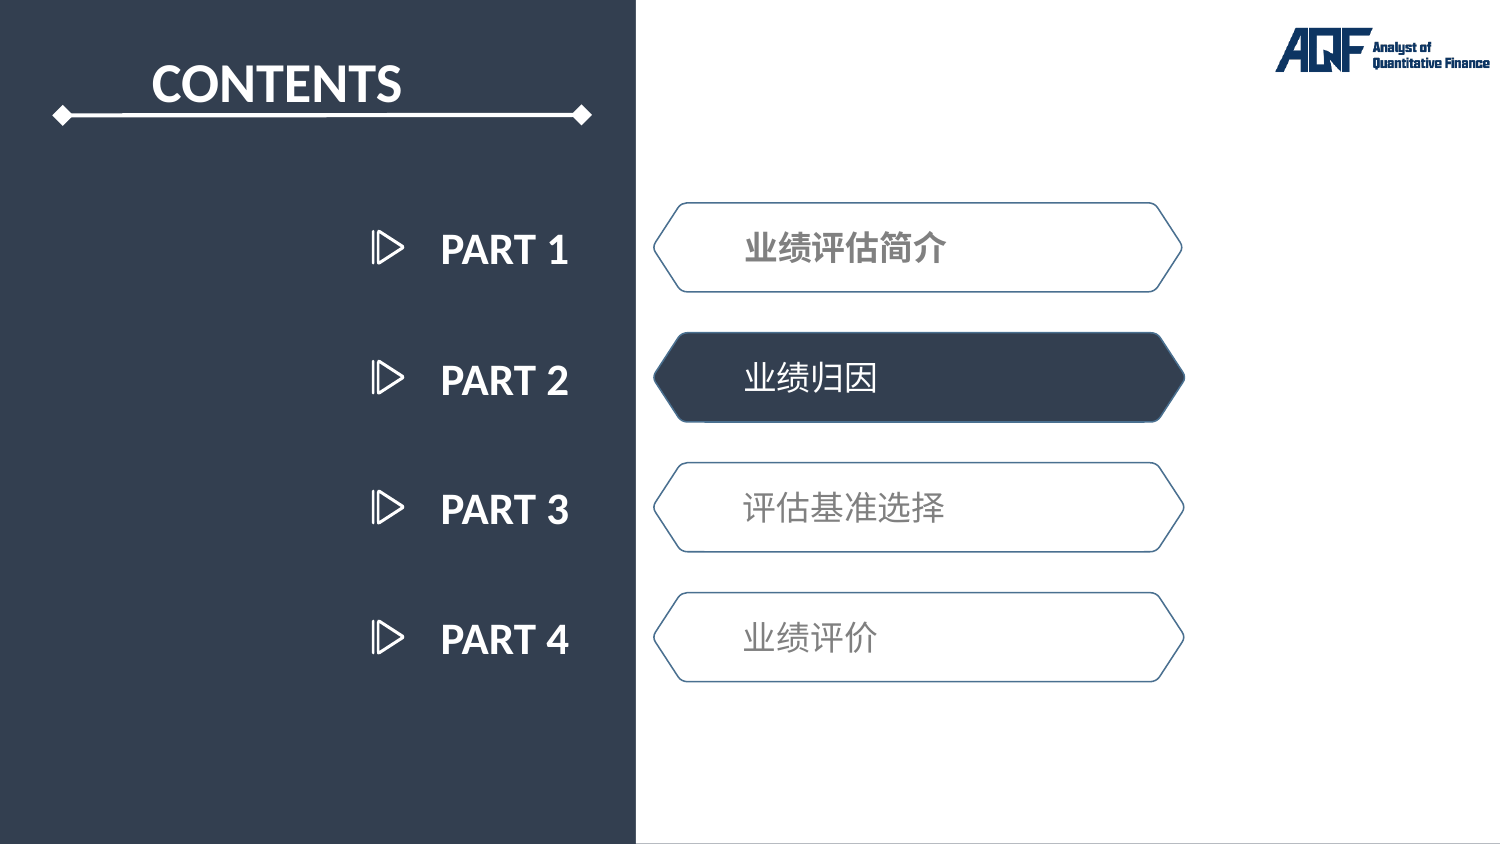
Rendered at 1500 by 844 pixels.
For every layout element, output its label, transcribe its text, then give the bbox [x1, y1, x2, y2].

text_box PART 3 [425, 472, 654, 542]
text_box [371, 592, 1184, 682]
picture [1252, 2, 1500, 102]
text_box 业绩归因 [728, 349, 894, 405]
text_box [376, 229, 405, 265]
text_box 业绩评估简介 [729, 219, 962, 275]
text_box [653, 332, 1185, 423]
text_box [653, 462, 1184, 552]
text_box [376, 489, 405, 525]
text_box [371, 359, 375, 395]
text_box [371, 489, 375, 525]
text_box PART 1 [425, 212, 654, 282]
text_box [371, 229, 375, 265]
text_box [376, 359, 405, 395]
text_box [654, 202, 1182, 292]
text_box PART 2 [425, 342, 654, 412]
